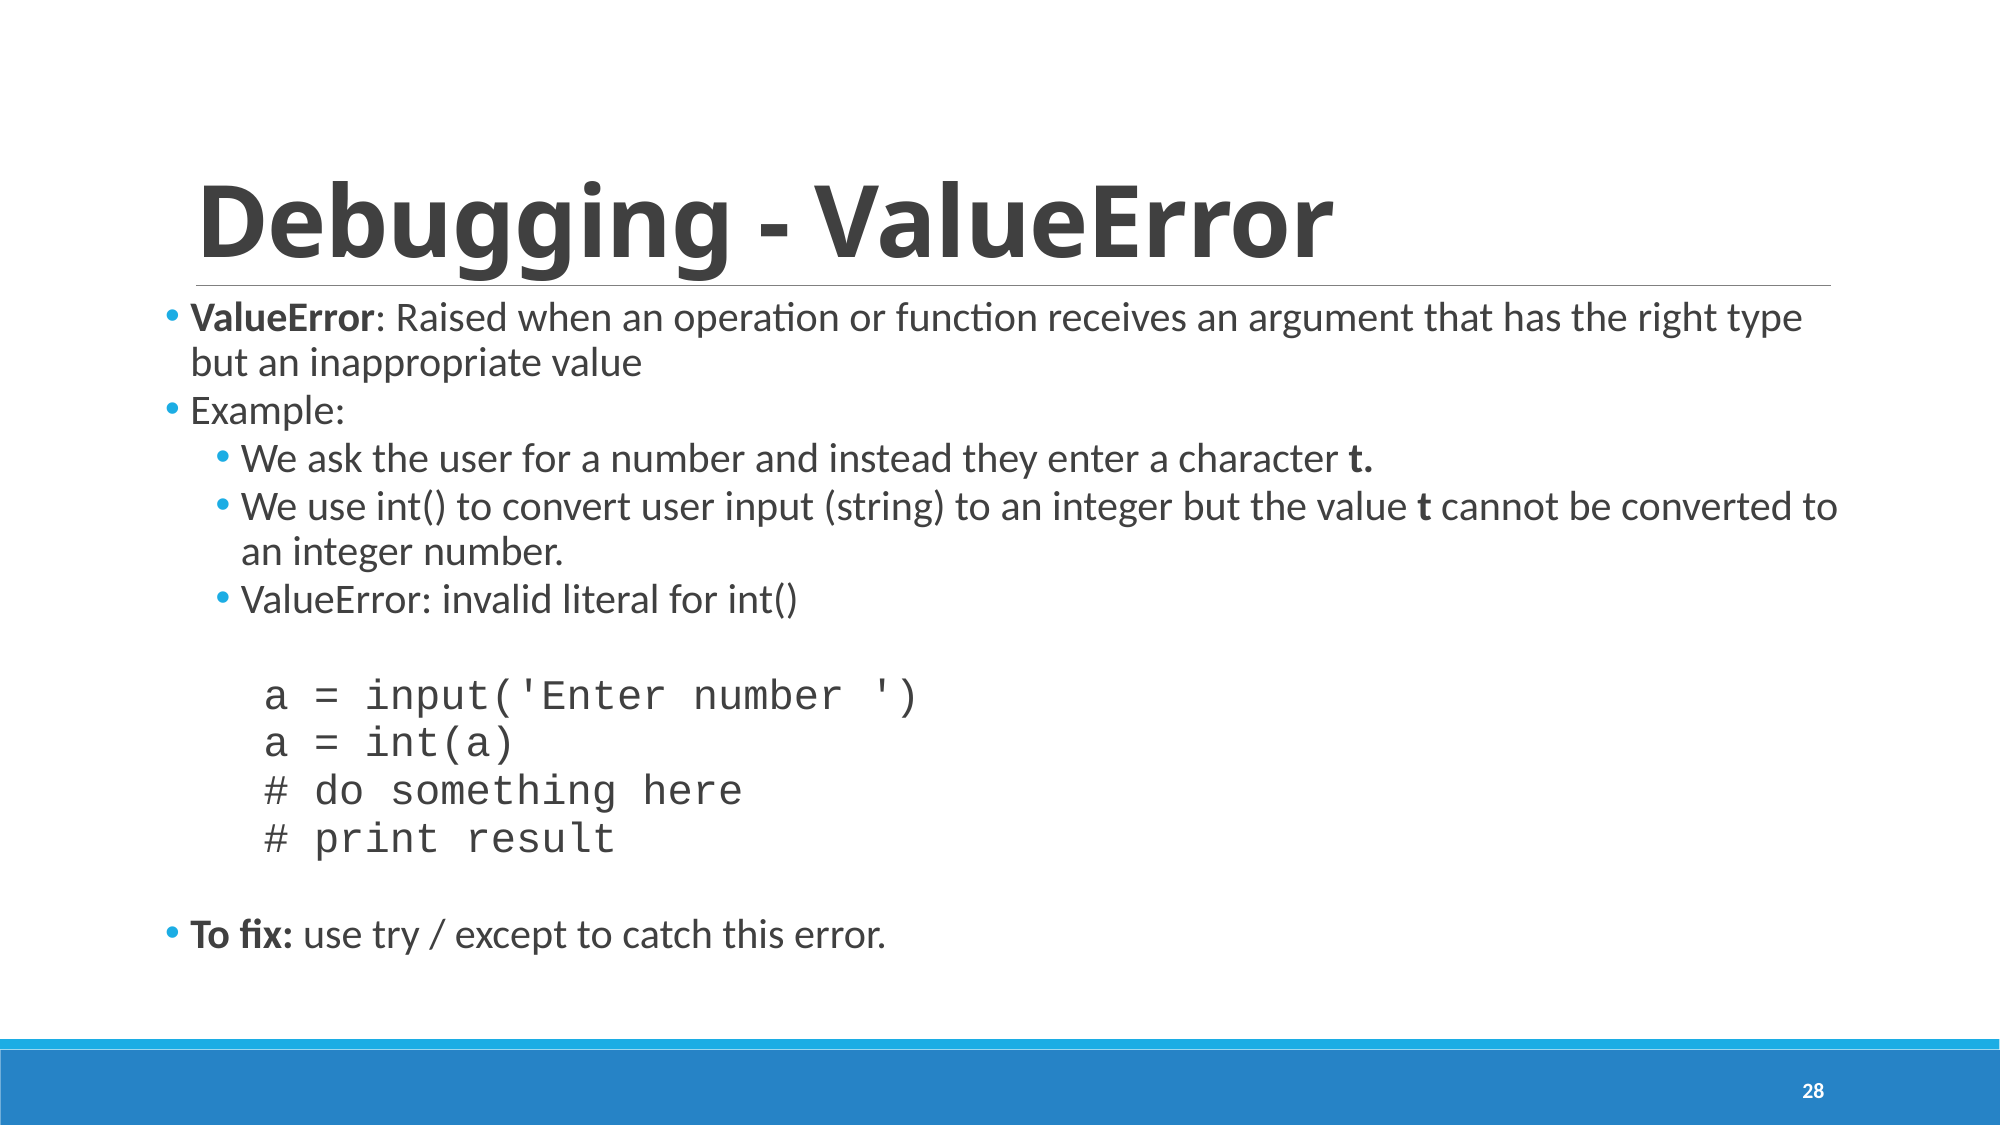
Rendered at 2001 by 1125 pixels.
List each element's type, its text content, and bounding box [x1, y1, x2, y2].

title Debugging - ValueError [180, 47, 1830, 262]
slide_number 28 [1624, 1059, 1840, 1120]
list ValueError: Raised when an operation or function receives an argument that has the right type but an inappropriate value Example: We ask the user for a number and instead they enter a character t. We use int() to convert user input (string) to an integer but the value t cannot be converted to an integer number. ValueError: invalid literal for int() a = input('Enter number ') a = int(a) # do something here # print result To fix: use try / except to catch this error. [137, 262, 1863, 1014]
